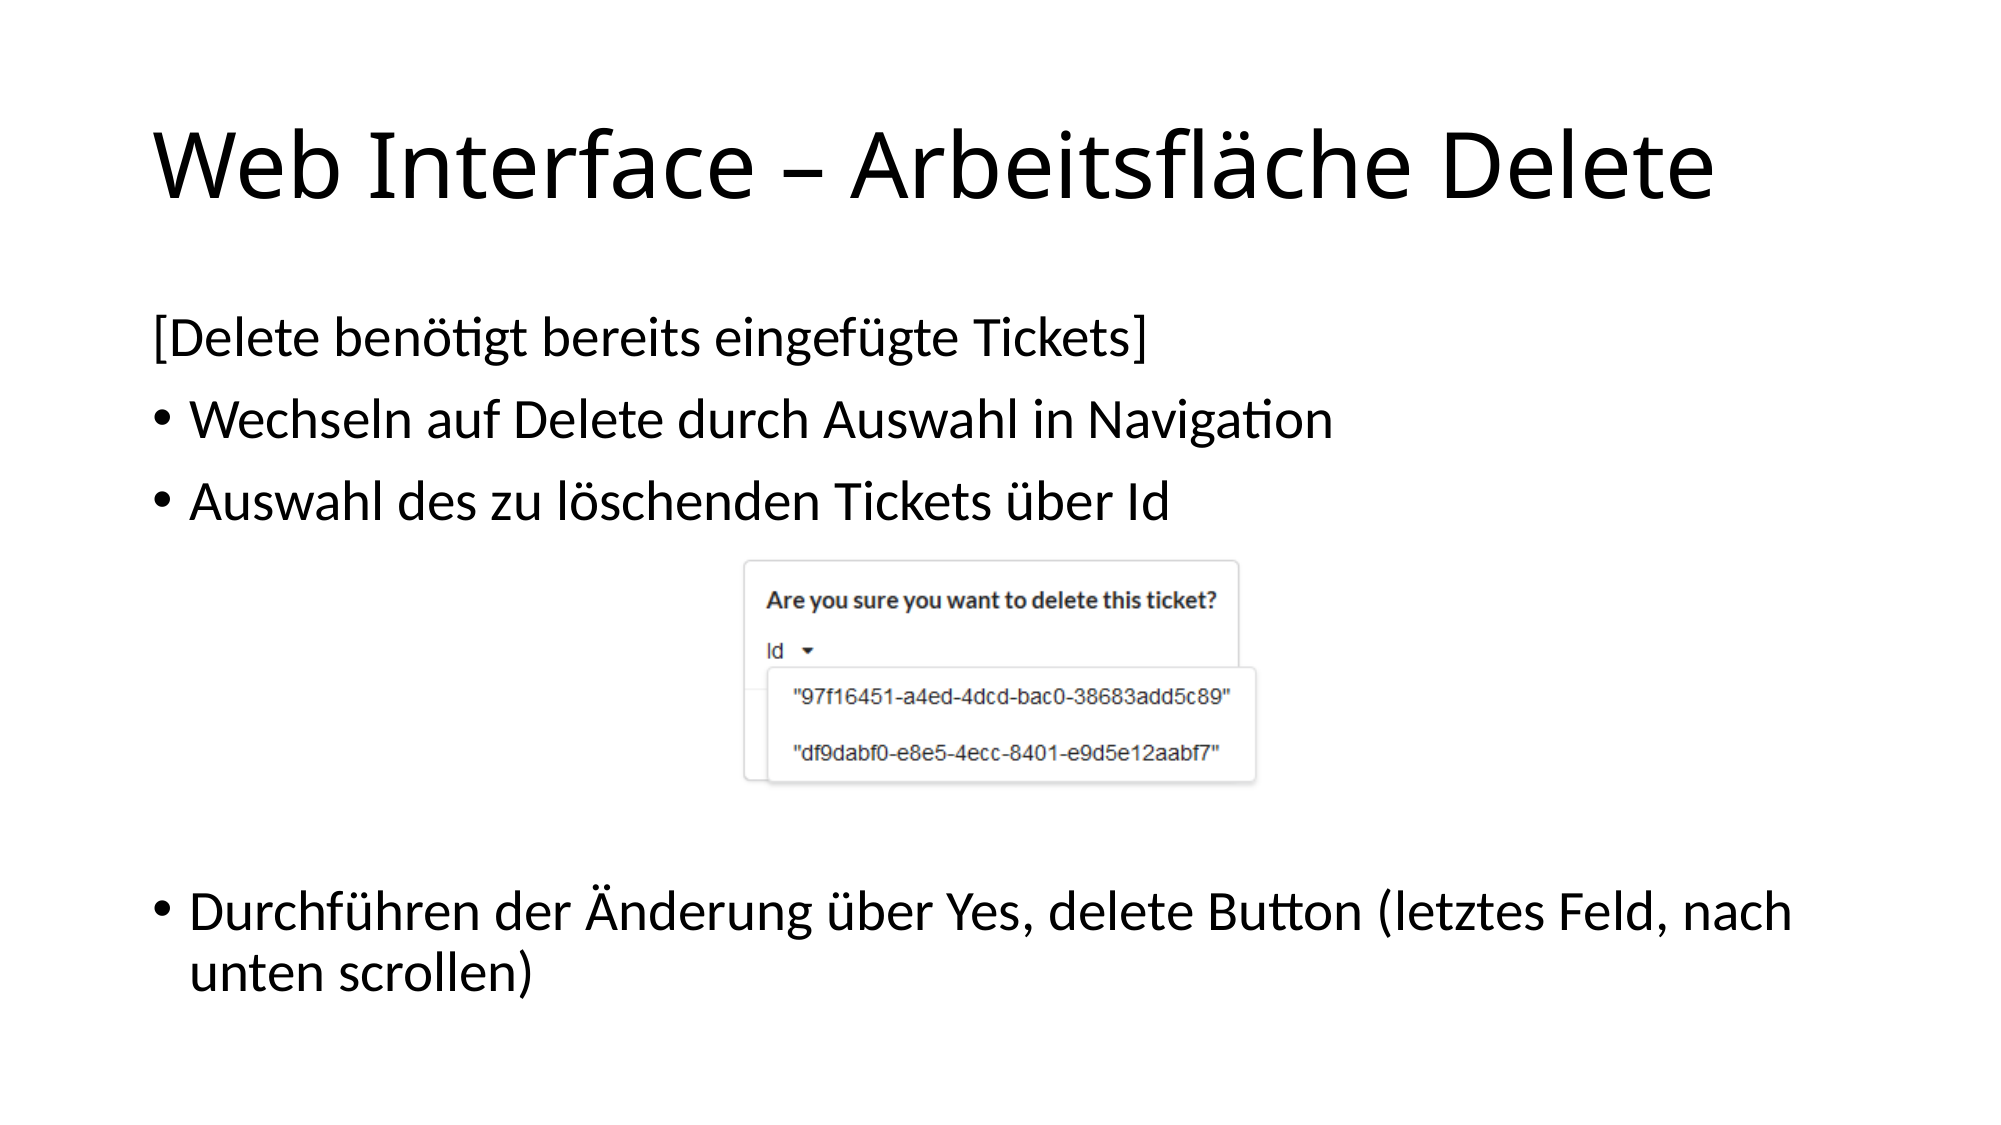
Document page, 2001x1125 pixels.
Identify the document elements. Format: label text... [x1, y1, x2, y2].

picture [717, 535, 1283, 811]
title Web Interface – Arbeitsfläche Delete [137, 59, 1863, 278]
list [Delete benötigt bereits eingefügte Tickets] Wechseln auf Delete durch Auswahl in Navigation Auswahl des zu löschenden Tickets über Id Durchführen der Änderung über Yes, delete Button (letztes Feld, nach unten scrollen) [137, 299, 1863, 1014]
